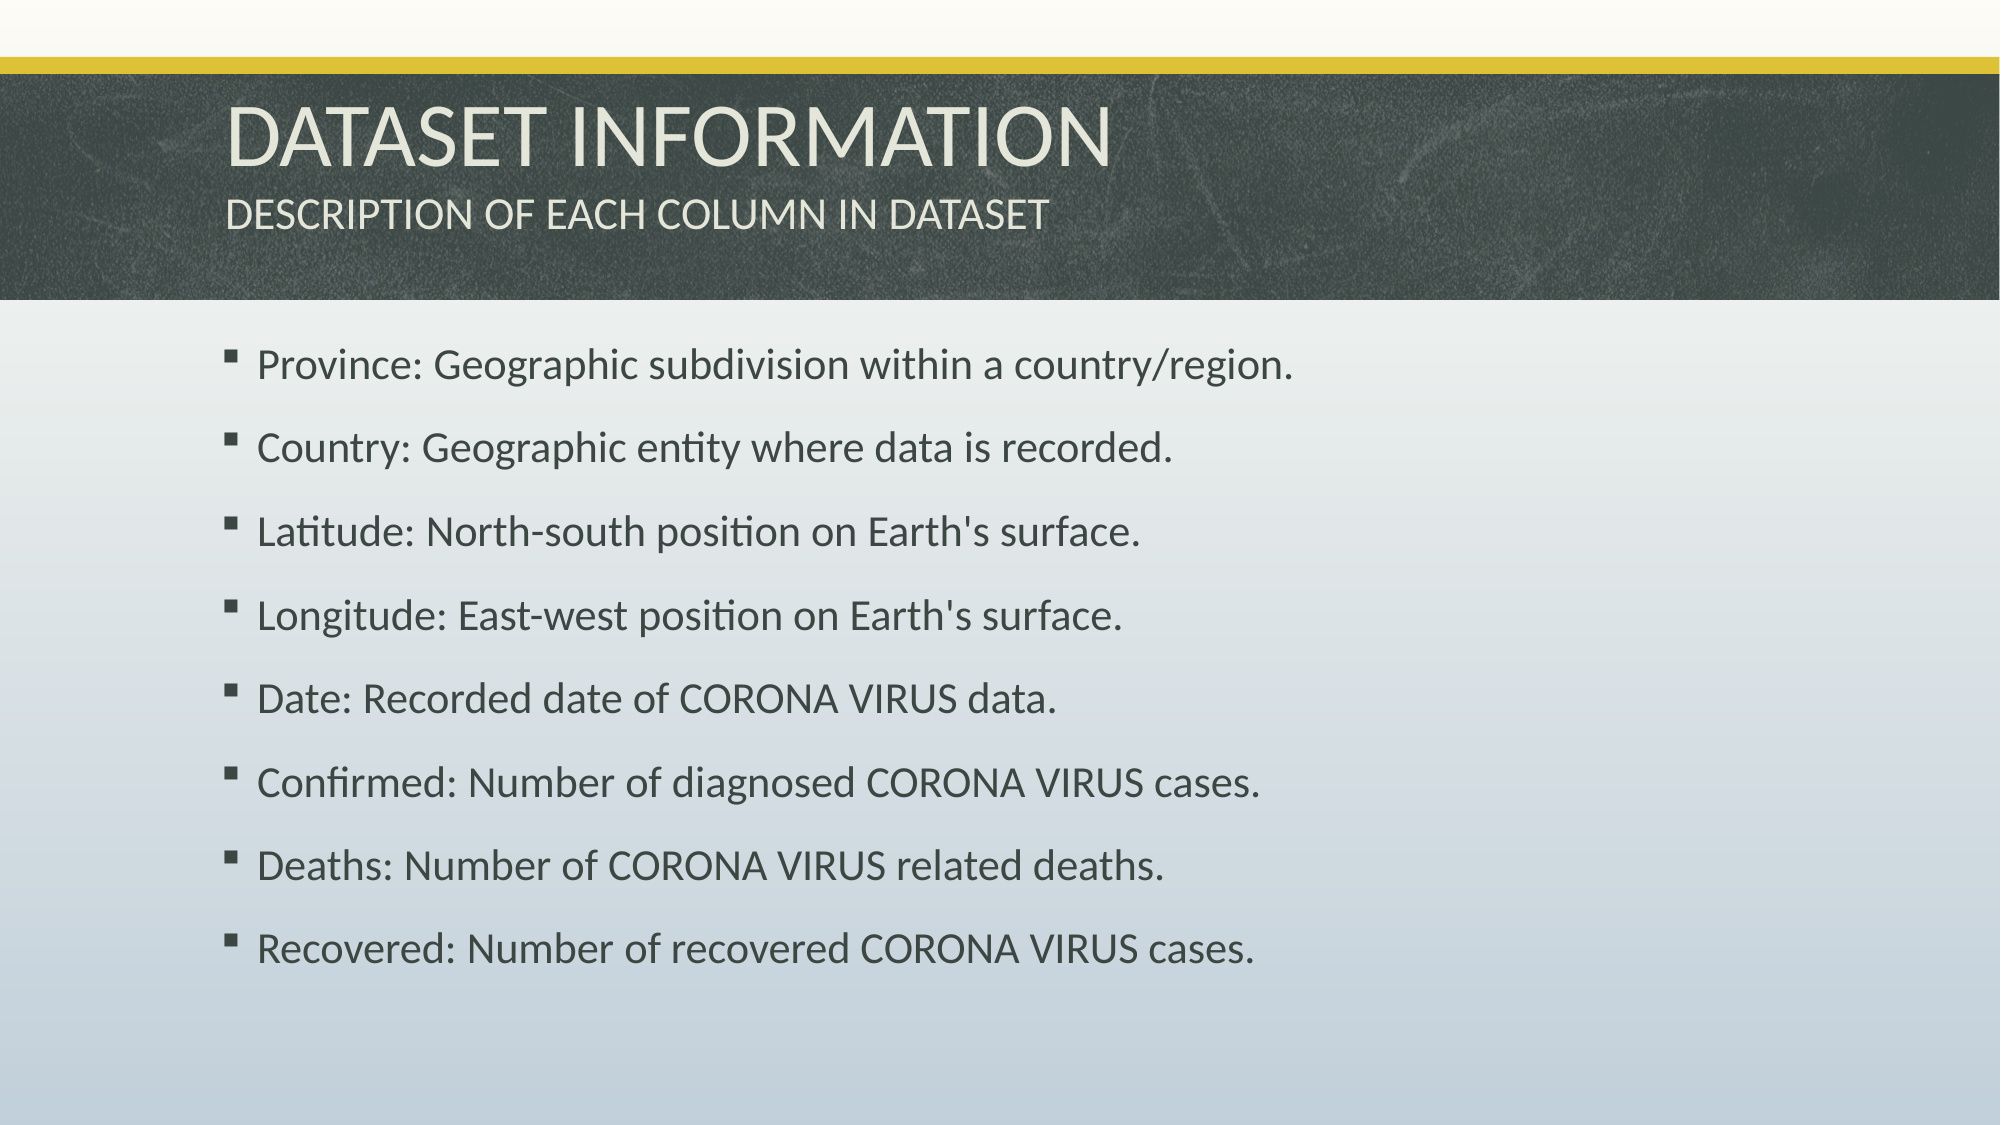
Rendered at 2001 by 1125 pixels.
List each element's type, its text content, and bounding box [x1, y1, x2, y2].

picture [0, 74, 2000, 300]
title DATASET INFORMATION DESCRIPTION OF EACH COLUMN IN DATASET [210, 33, 1790, 290]
list Province: Geographic subdivision within a country/region. Country: Geographic entity where data is recorded. Latitude: North-south position on Earth's surface. Longitude: East-west position on Earth's surface. Date: Recorded date of CORONA VIRUS data. Confirmed: Number of diagnosed CORONA VIRUS cases. Deaths: Number of CORONA VIRUS related deaths. Recovered: Number of recovered CORONA VIRUS cases. [205, 327, 1786, 982]
